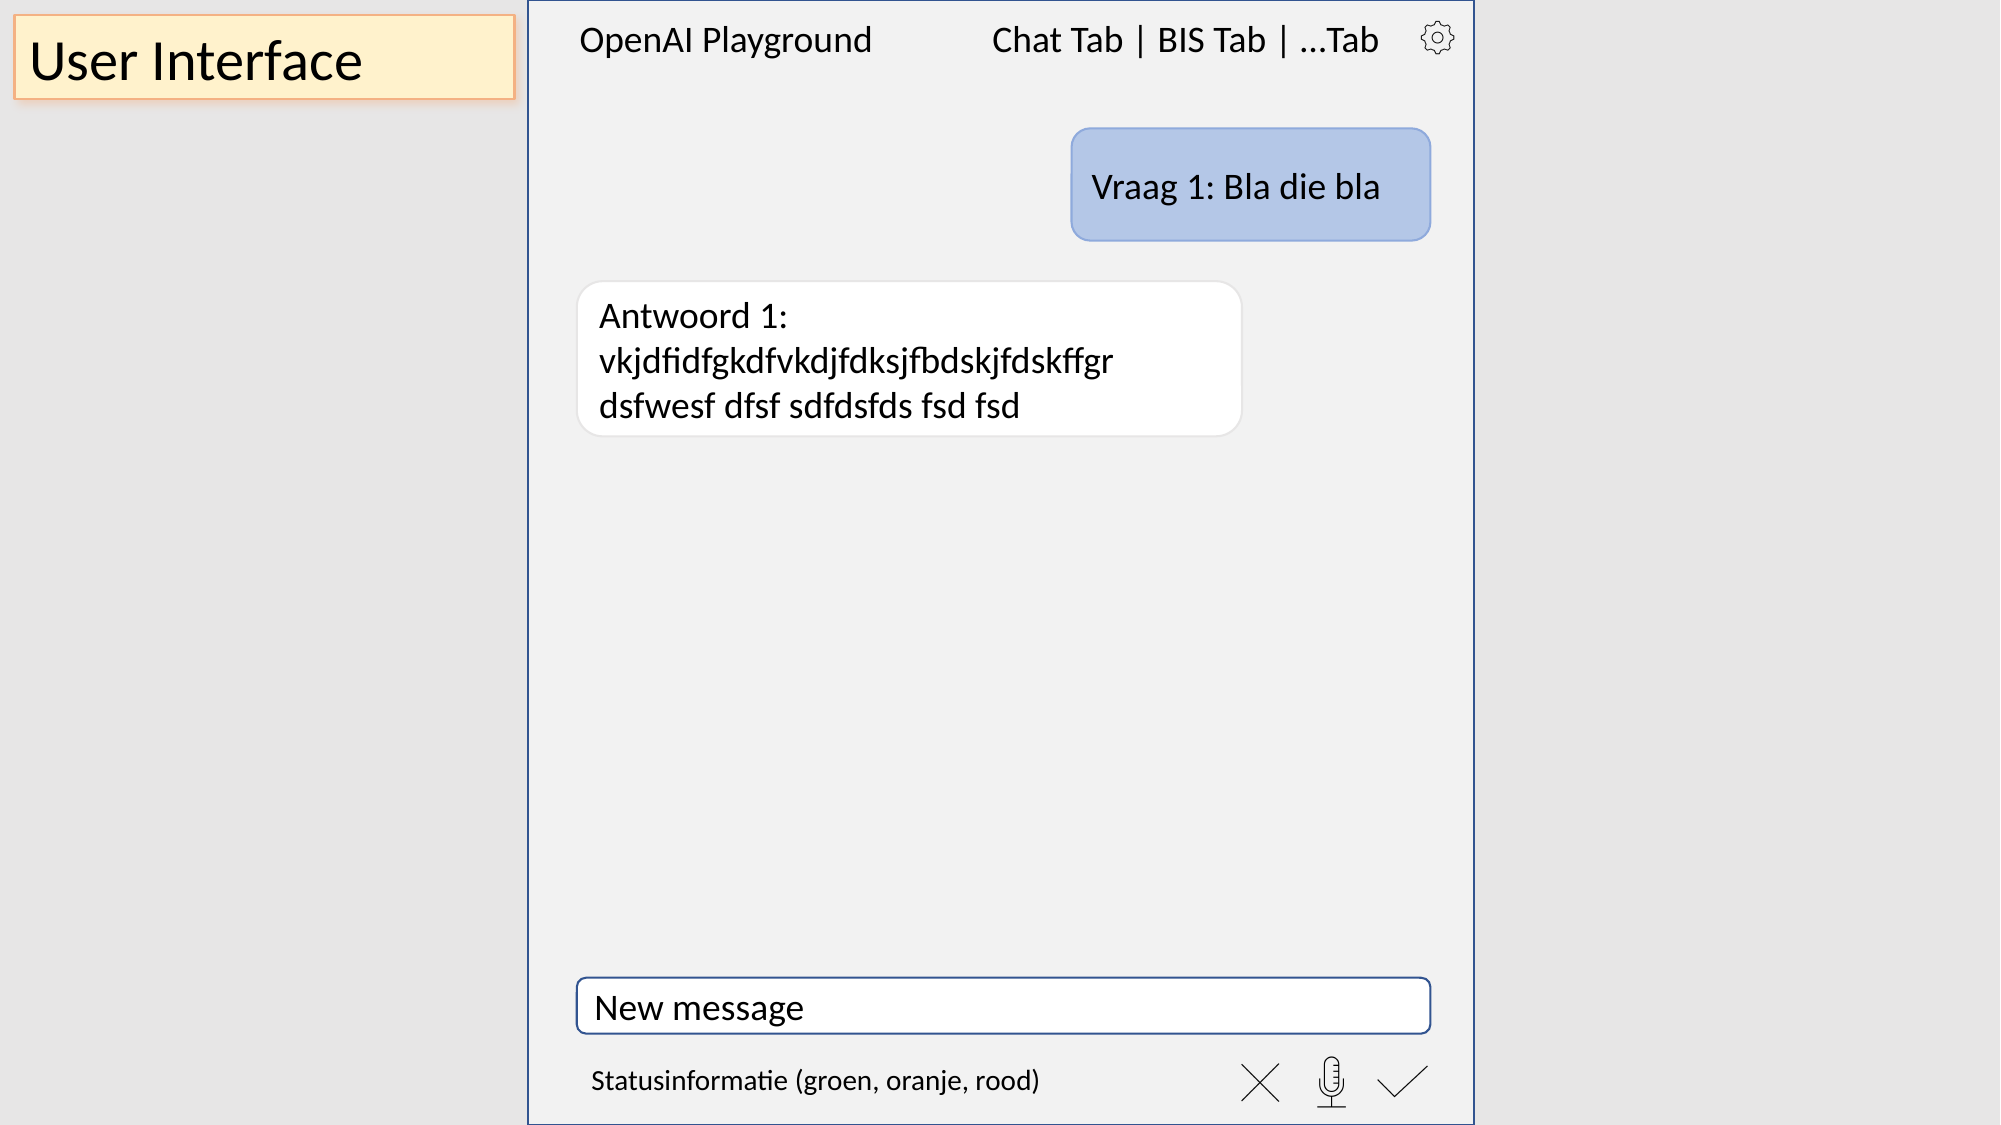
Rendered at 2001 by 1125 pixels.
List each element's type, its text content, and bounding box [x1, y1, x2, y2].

text_box OpenAI Playground [564, 7, 891, 67]
picture [1374, 1054, 1431, 1111]
picture [1414, 14, 1461, 61]
text_box [527, 0, 1475, 1125]
picture [1232, 1054, 1289, 1111]
picture [1303, 1054, 1360, 1111]
text_box Statusinformatie (groen, oranje, rood) [576, 1054, 1189, 1104]
text_box Antwoord 1: vkjdfidfgkdfvkdjfdksjfbdskjfdskffgr dsfwesf dfsf sdfdsfds fsd fsd [575, 280, 1244, 438]
text_box User Interface [14, 14, 515, 100]
text_box Chat Tab | BIS Tab | …Tab [977, 7, 1401, 68]
text_box New message [575, 976, 1432, 1035]
text_box Vraag 1: Bla die bla [1070, 127, 1432, 242]
